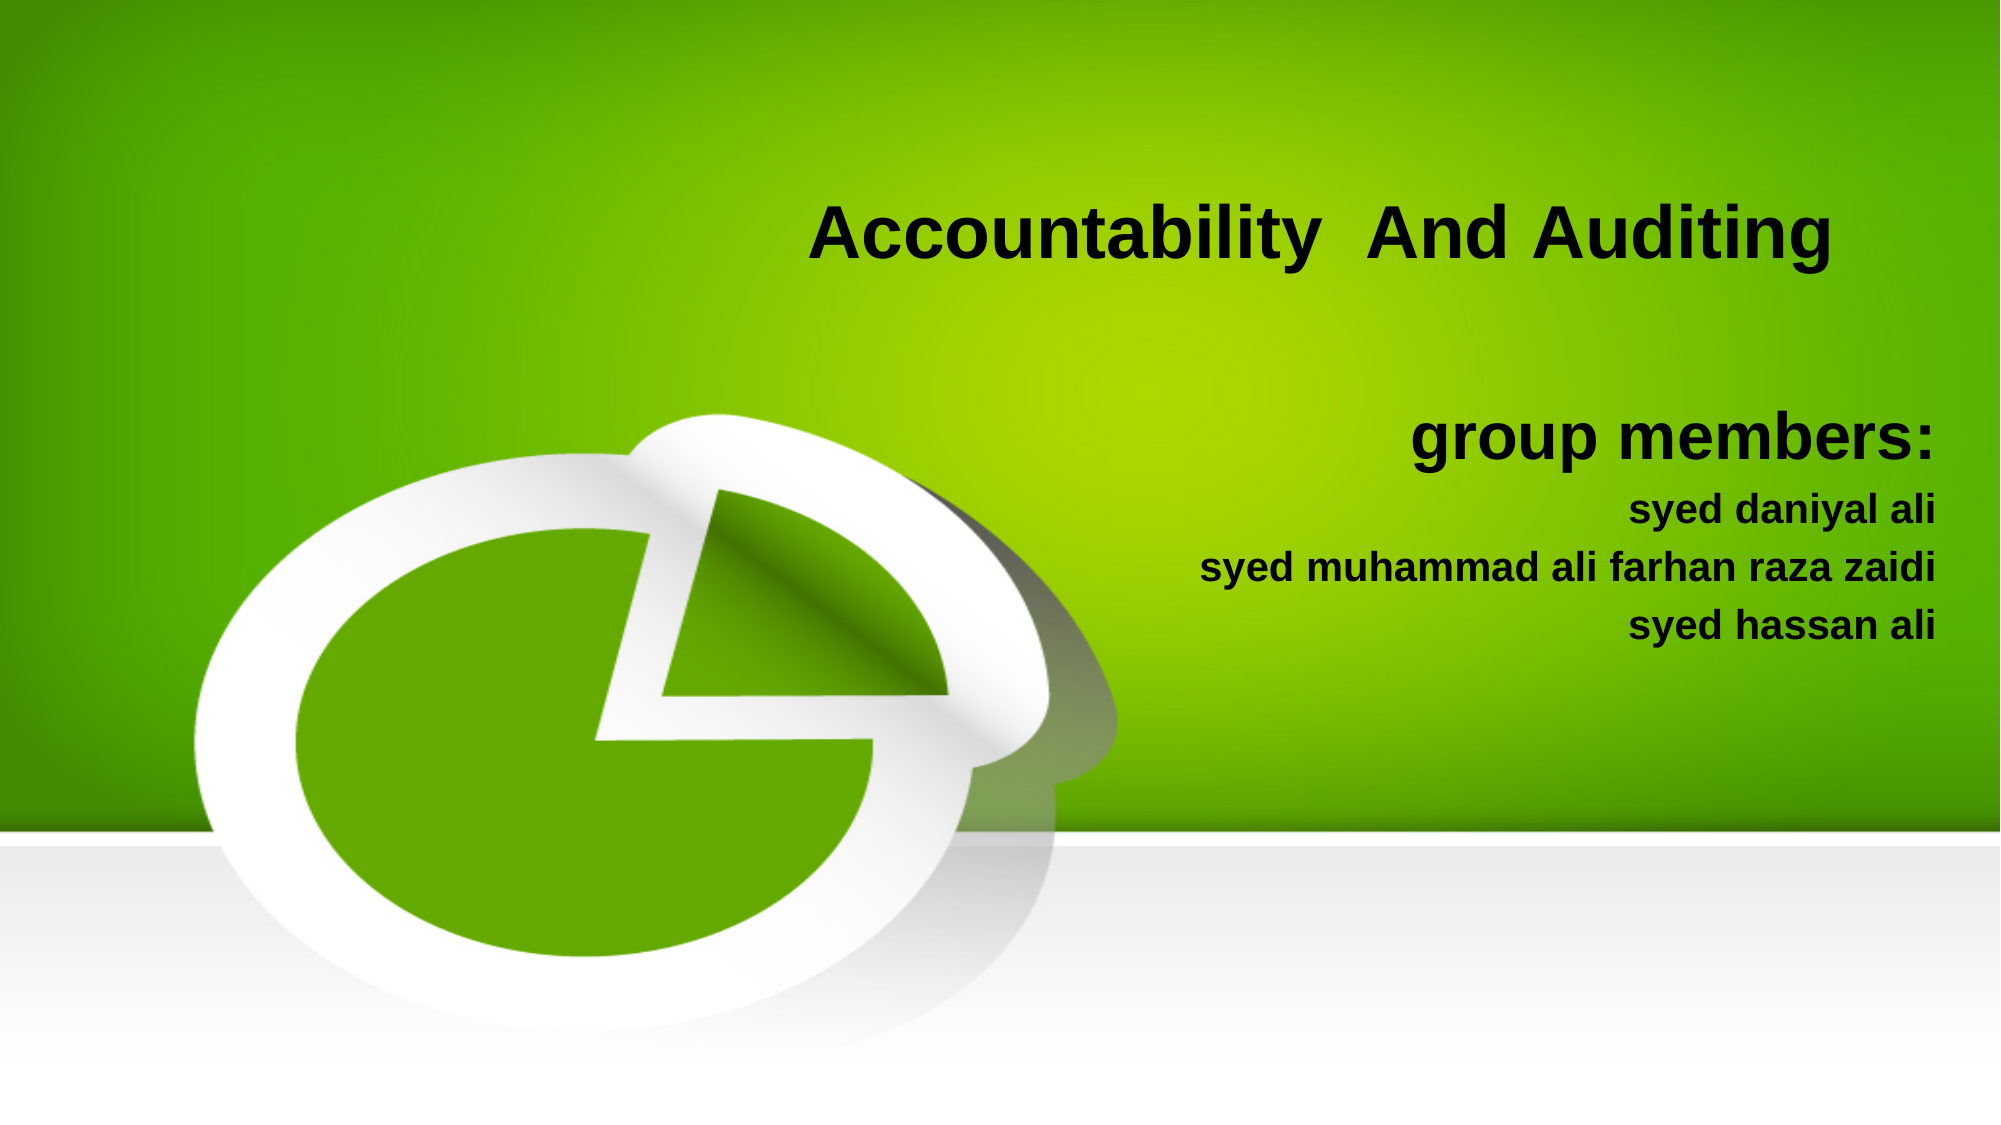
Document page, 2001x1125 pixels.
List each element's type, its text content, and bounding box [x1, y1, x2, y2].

subtitle group members: syed daniyal ali syed muhammad ali farhan raza zaidi syed hassan ali [338, 385, 1952, 674]
picture [0, 0, 2000, 1125]
title Accountability And Auditing [338, 184, 1850, 363]
